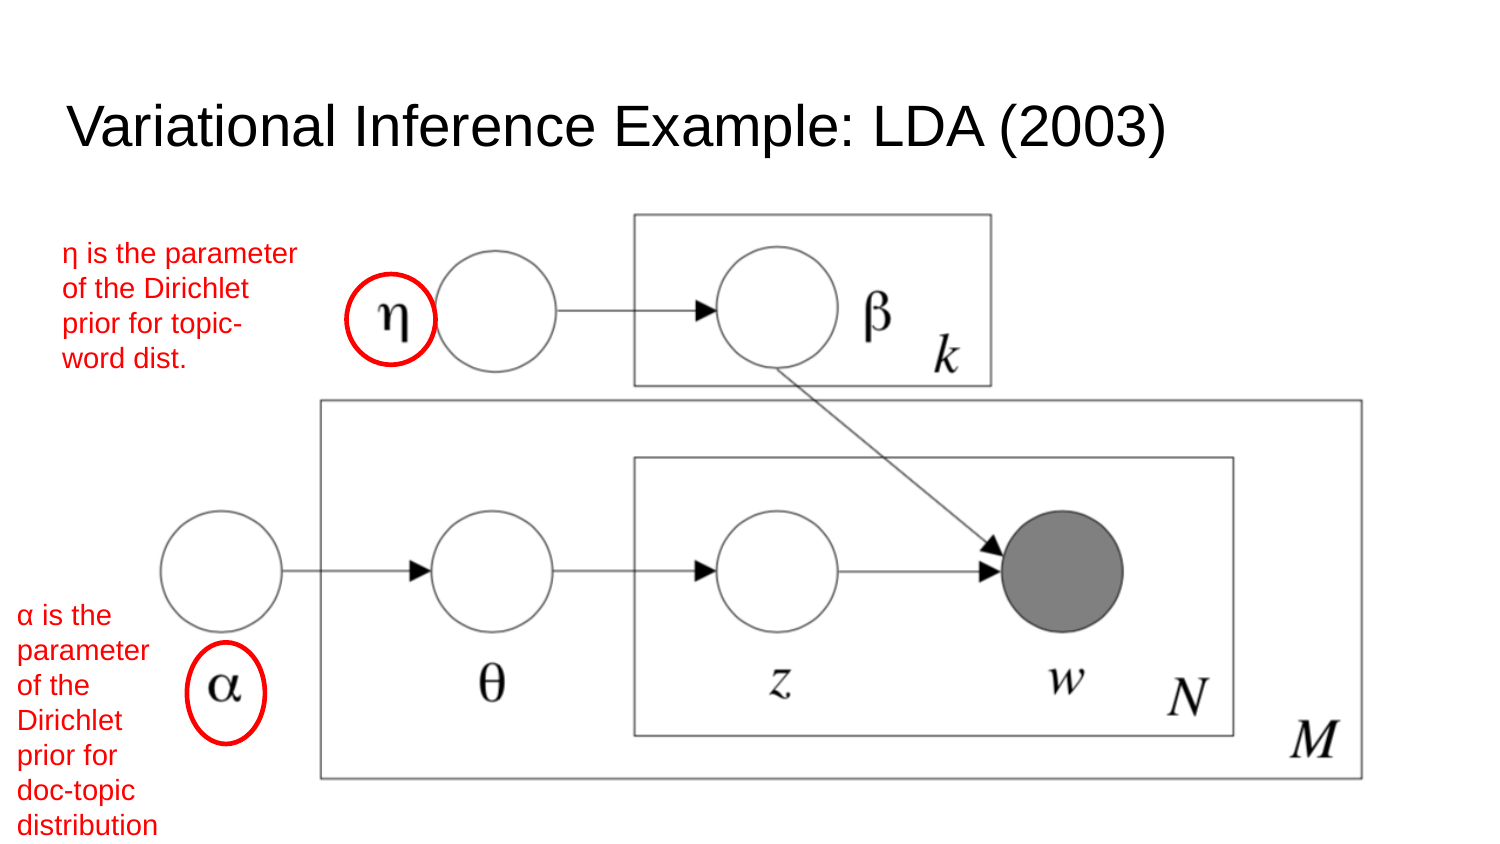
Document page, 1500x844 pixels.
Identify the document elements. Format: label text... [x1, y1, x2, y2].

text_box η is the parameter of the Dirichlet prior for topic-word dist. [47, 219, 107, 385]
text_box α is the parameter of the Dirichlet prior for doc-topic distribution [1, 581, 198, 829]
title Variational Inference Example: LDA (2003) [51, 72, 1449, 167]
picture [112, 184, 1388, 797]
